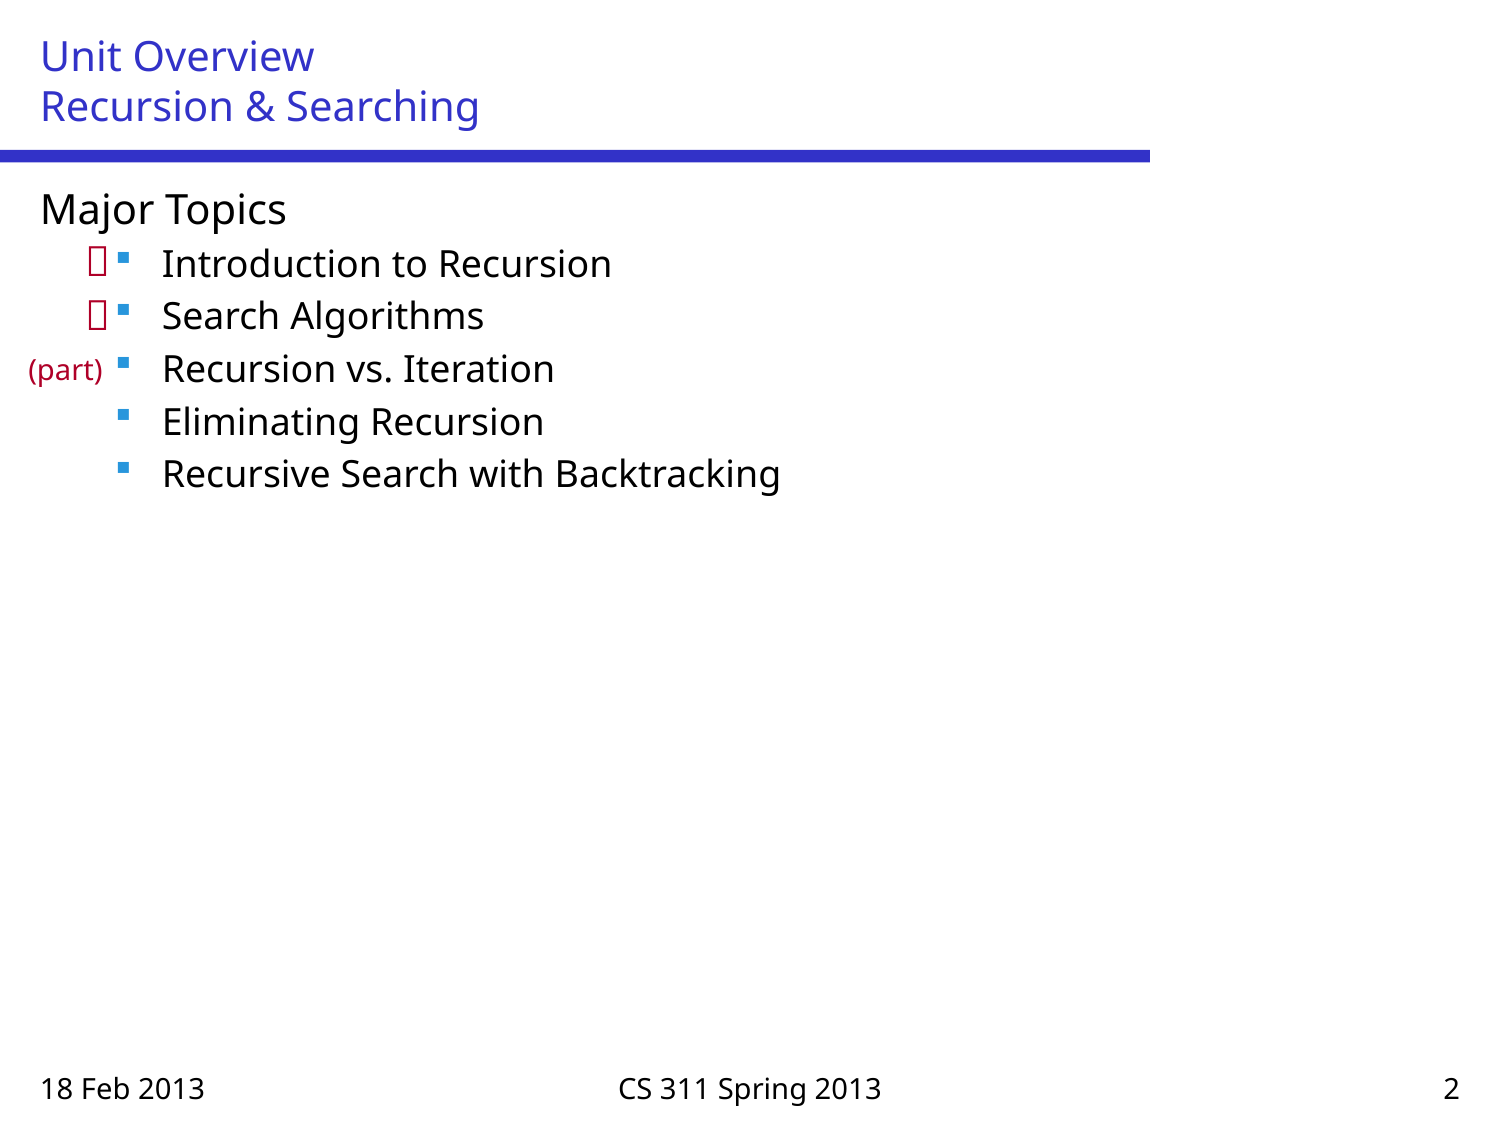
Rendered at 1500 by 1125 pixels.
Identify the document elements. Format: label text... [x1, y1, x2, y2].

title Unit Overview Recursion & Searching [24, 24, 1475, 138]
slide_number 2 [1125, 1062, 1475, 1113]
footer CS 311 Spring 2013 [387, 1062, 1113, 1113]
text_box  [37, 281, 125, 347]
text_box (part) [0, 343, 125, 394]
text_box  [37, 227, 125, 281]
list Major Topics Introduction to Recursion Search Algorithms Recursion vs. Iteration Eliminating Recursion Recursive Search with Backtracking [24, 174, 1475, 1050]
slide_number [24, 1062, 375, 1113]
